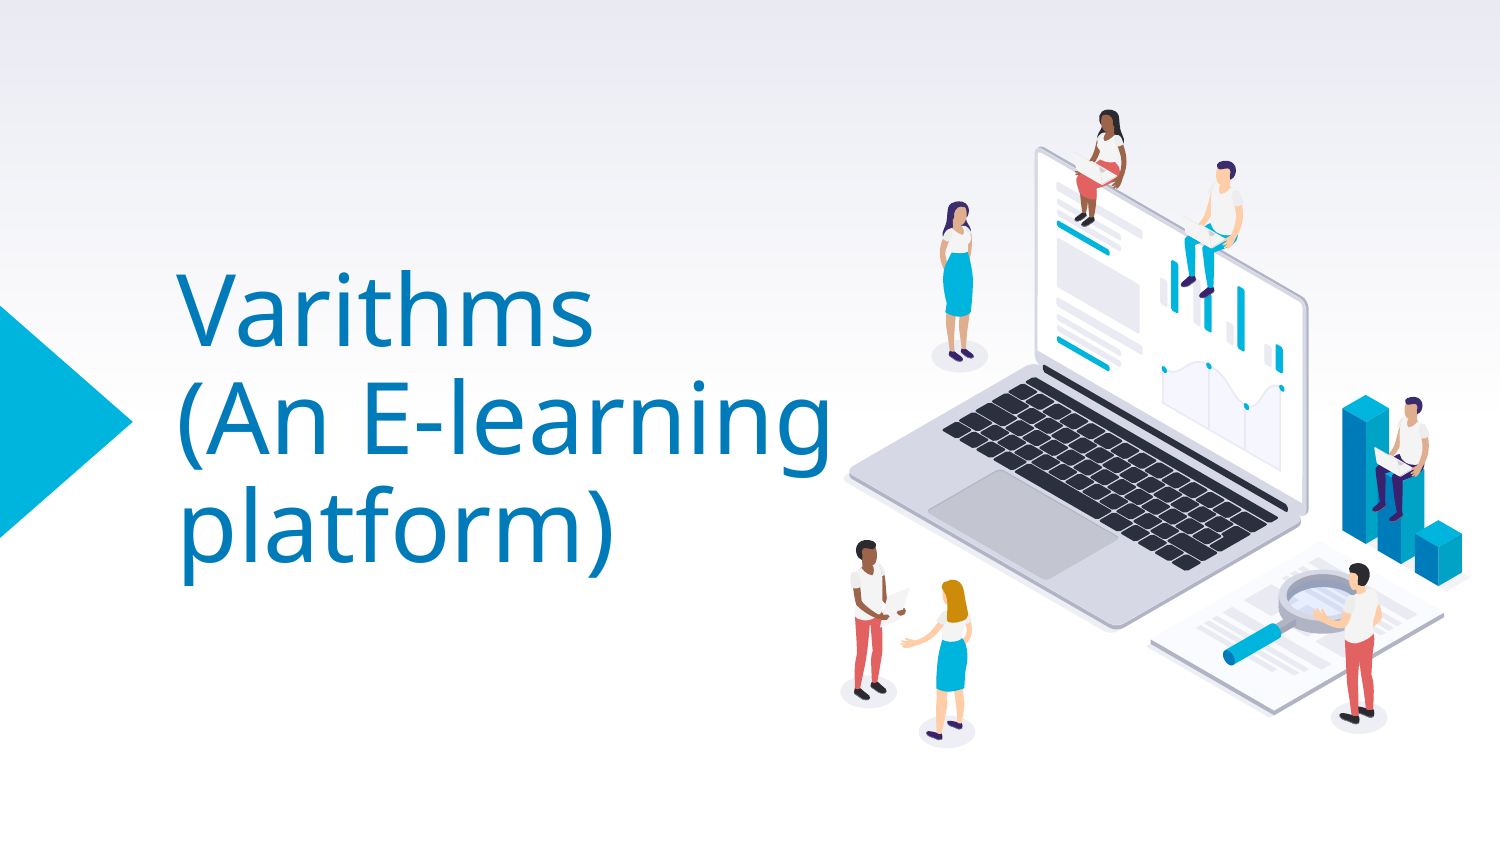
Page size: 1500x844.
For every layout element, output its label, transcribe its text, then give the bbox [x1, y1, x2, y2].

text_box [839, 109, 1471, 749]
title Varithms (An E-learning platform) [176, 305, 834, 538]
